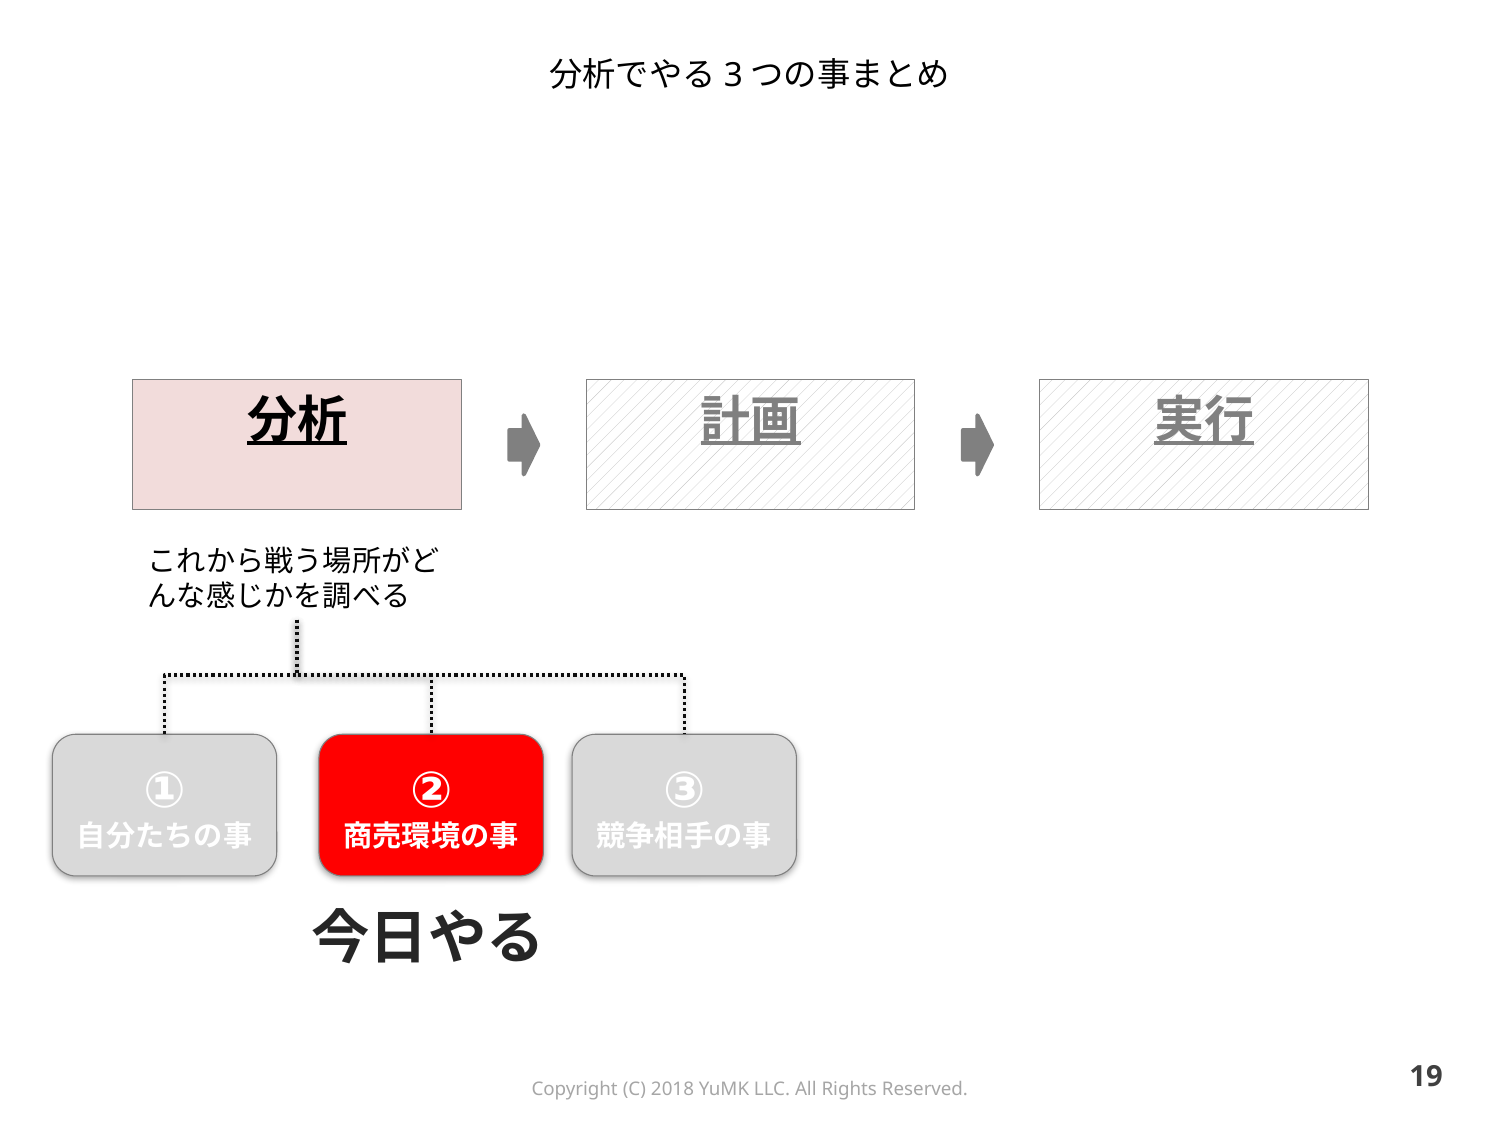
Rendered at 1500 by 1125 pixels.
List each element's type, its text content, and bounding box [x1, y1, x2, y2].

title 分析でやる3つの事まとめ [75, 32, 1425, 113]
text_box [173, 611, 288, 745]
slide_number 18 [1107, 1047, 1458, 1108]
text_box 分析 [131, 378, 463, 512]
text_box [433, 483, 548, 872]
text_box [307, 610, 421, 745]
text_box 計画 [584, 378, 917, 512]
text_box これから戦う場所がどんな感じかを調べる [132, 535, 428, 620]
text_box 今日やる [297, 892, 560, 978]
text_box [507, 413, 541, 477]
text_box ② 商売環境の事 [316, 742, 436, 879]
text_box ③ 競争相手の事 [569, 732, 799, 879]
text_box [960, 413, 994, 477]
text_box 実行 [1038, 378, 1370, 512]
text_box ① 自分たちの事 [50, 732, 279, 879]
